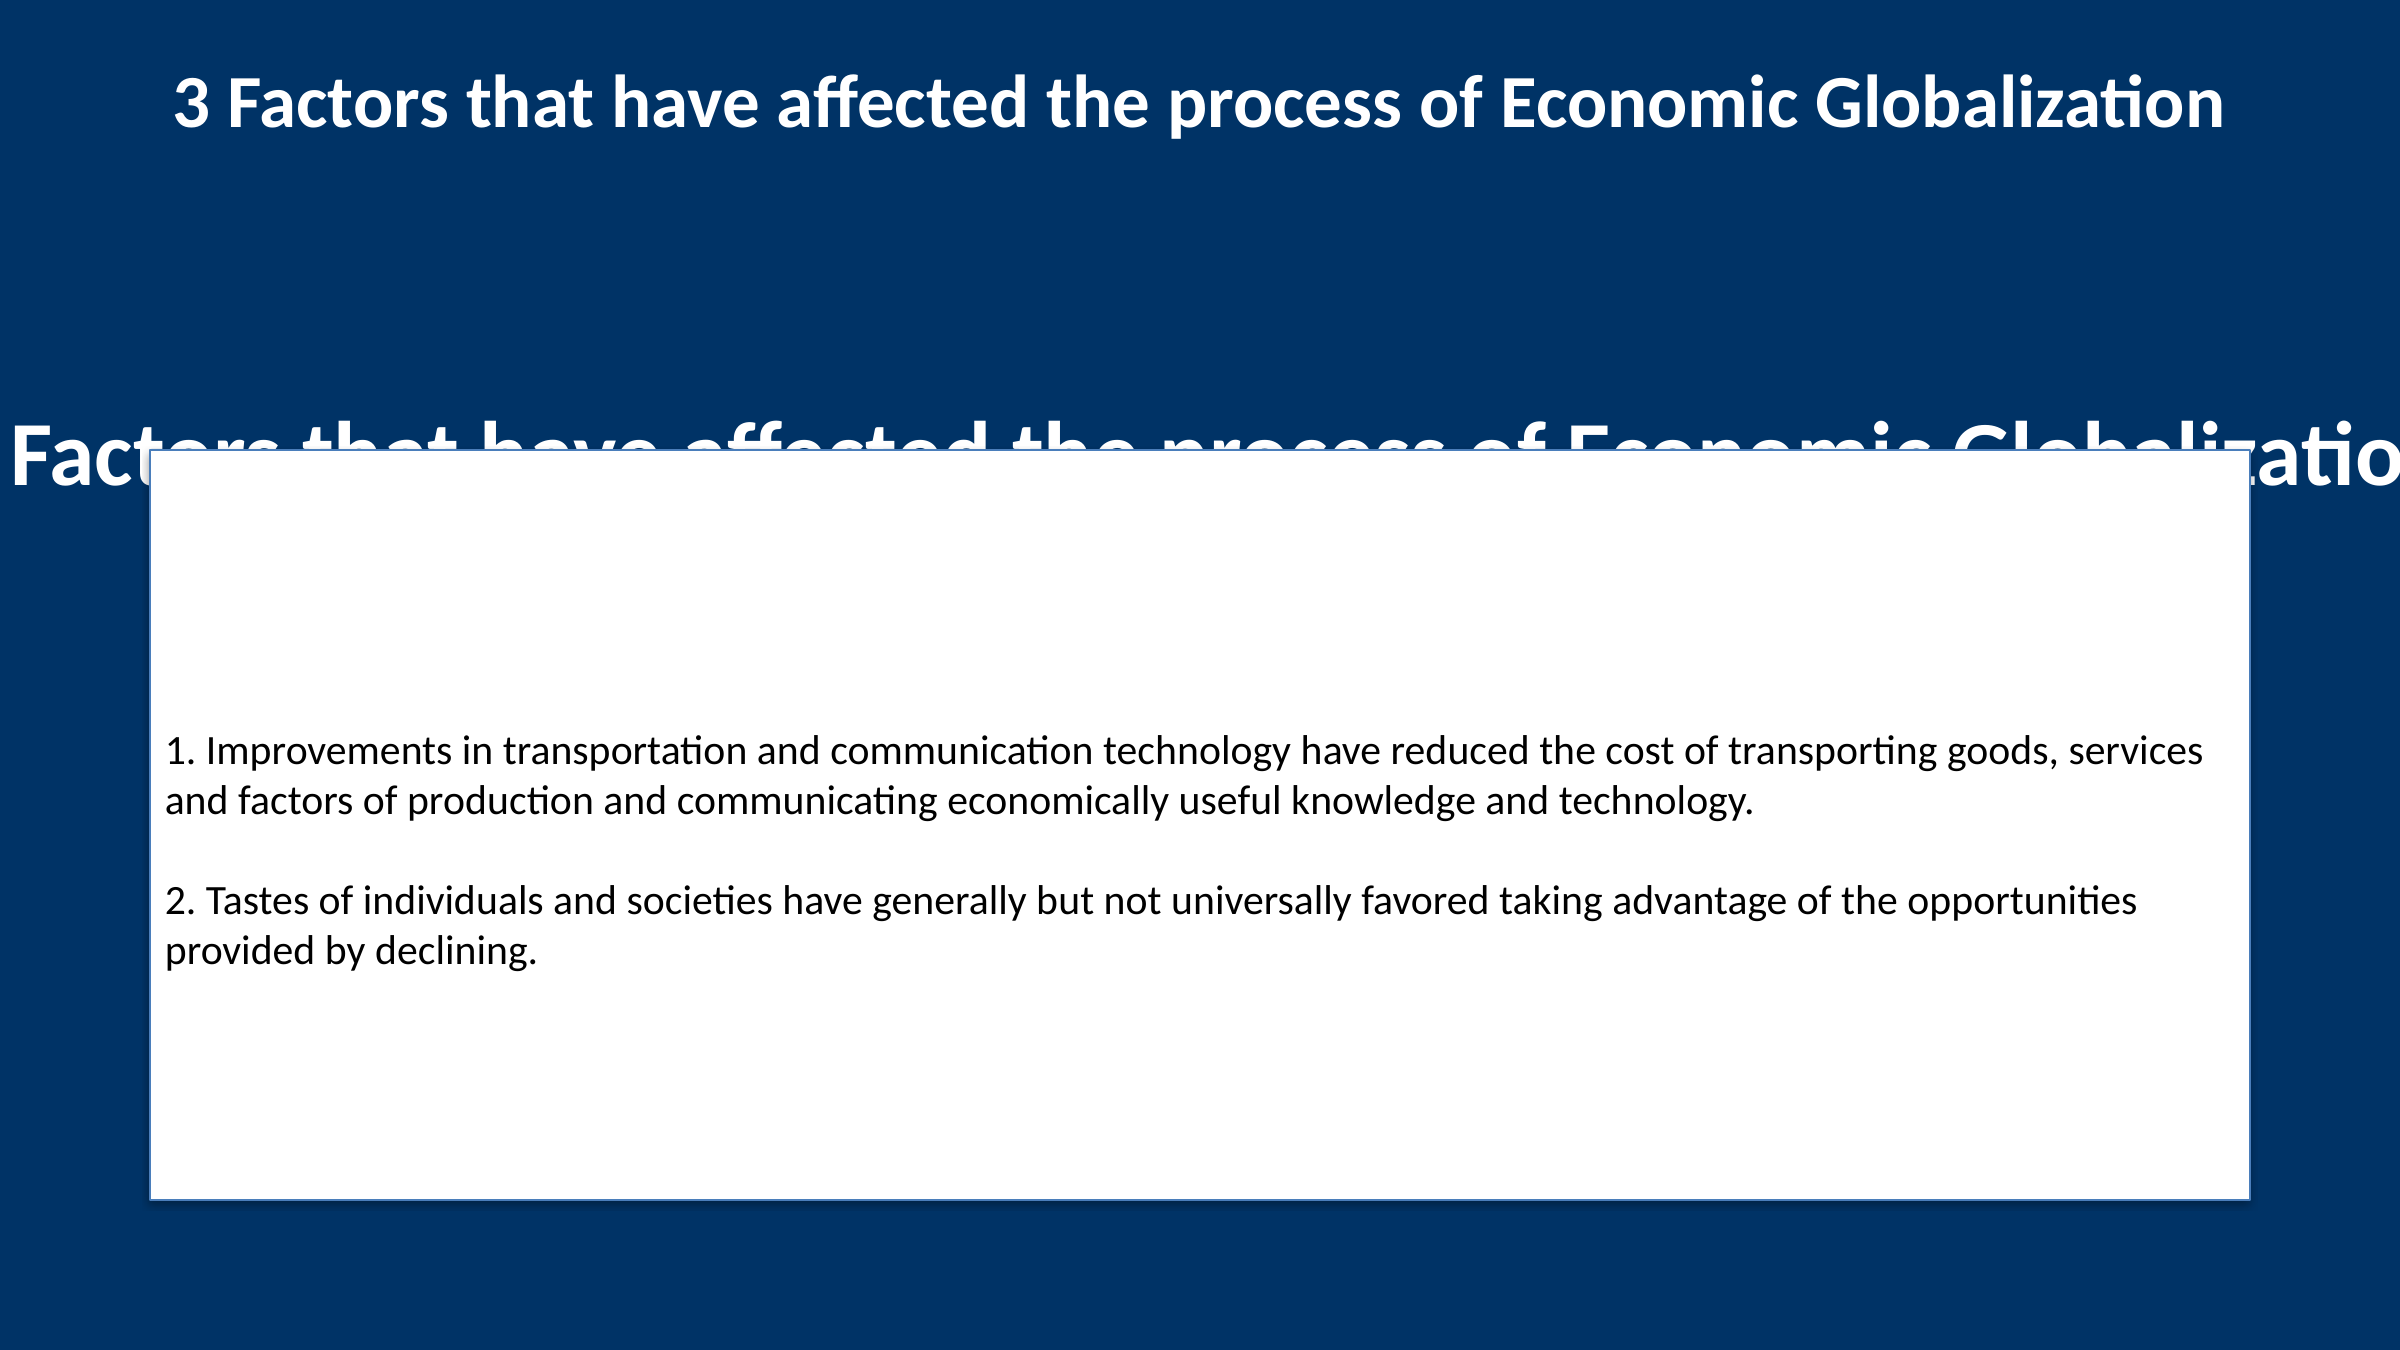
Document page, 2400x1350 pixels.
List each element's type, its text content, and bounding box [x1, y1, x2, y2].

text_box 3 Factors that have affected the process of Economic Globalization [0, 299, 2400, 512]
text_box 1. Improvements in transportation and communication technology have reduced the cost of transporting goods, services and factors of production and communicating economically useful knowledge and technology. 2. Tastes of individuals and societies have generally but not universally favored taking advantage of the opportunities provided by declining. [149, 449, 2251, 1201]
text_box 3 Factors that have affected the process of Economic Globalization [157, 0, 2243, 150]
